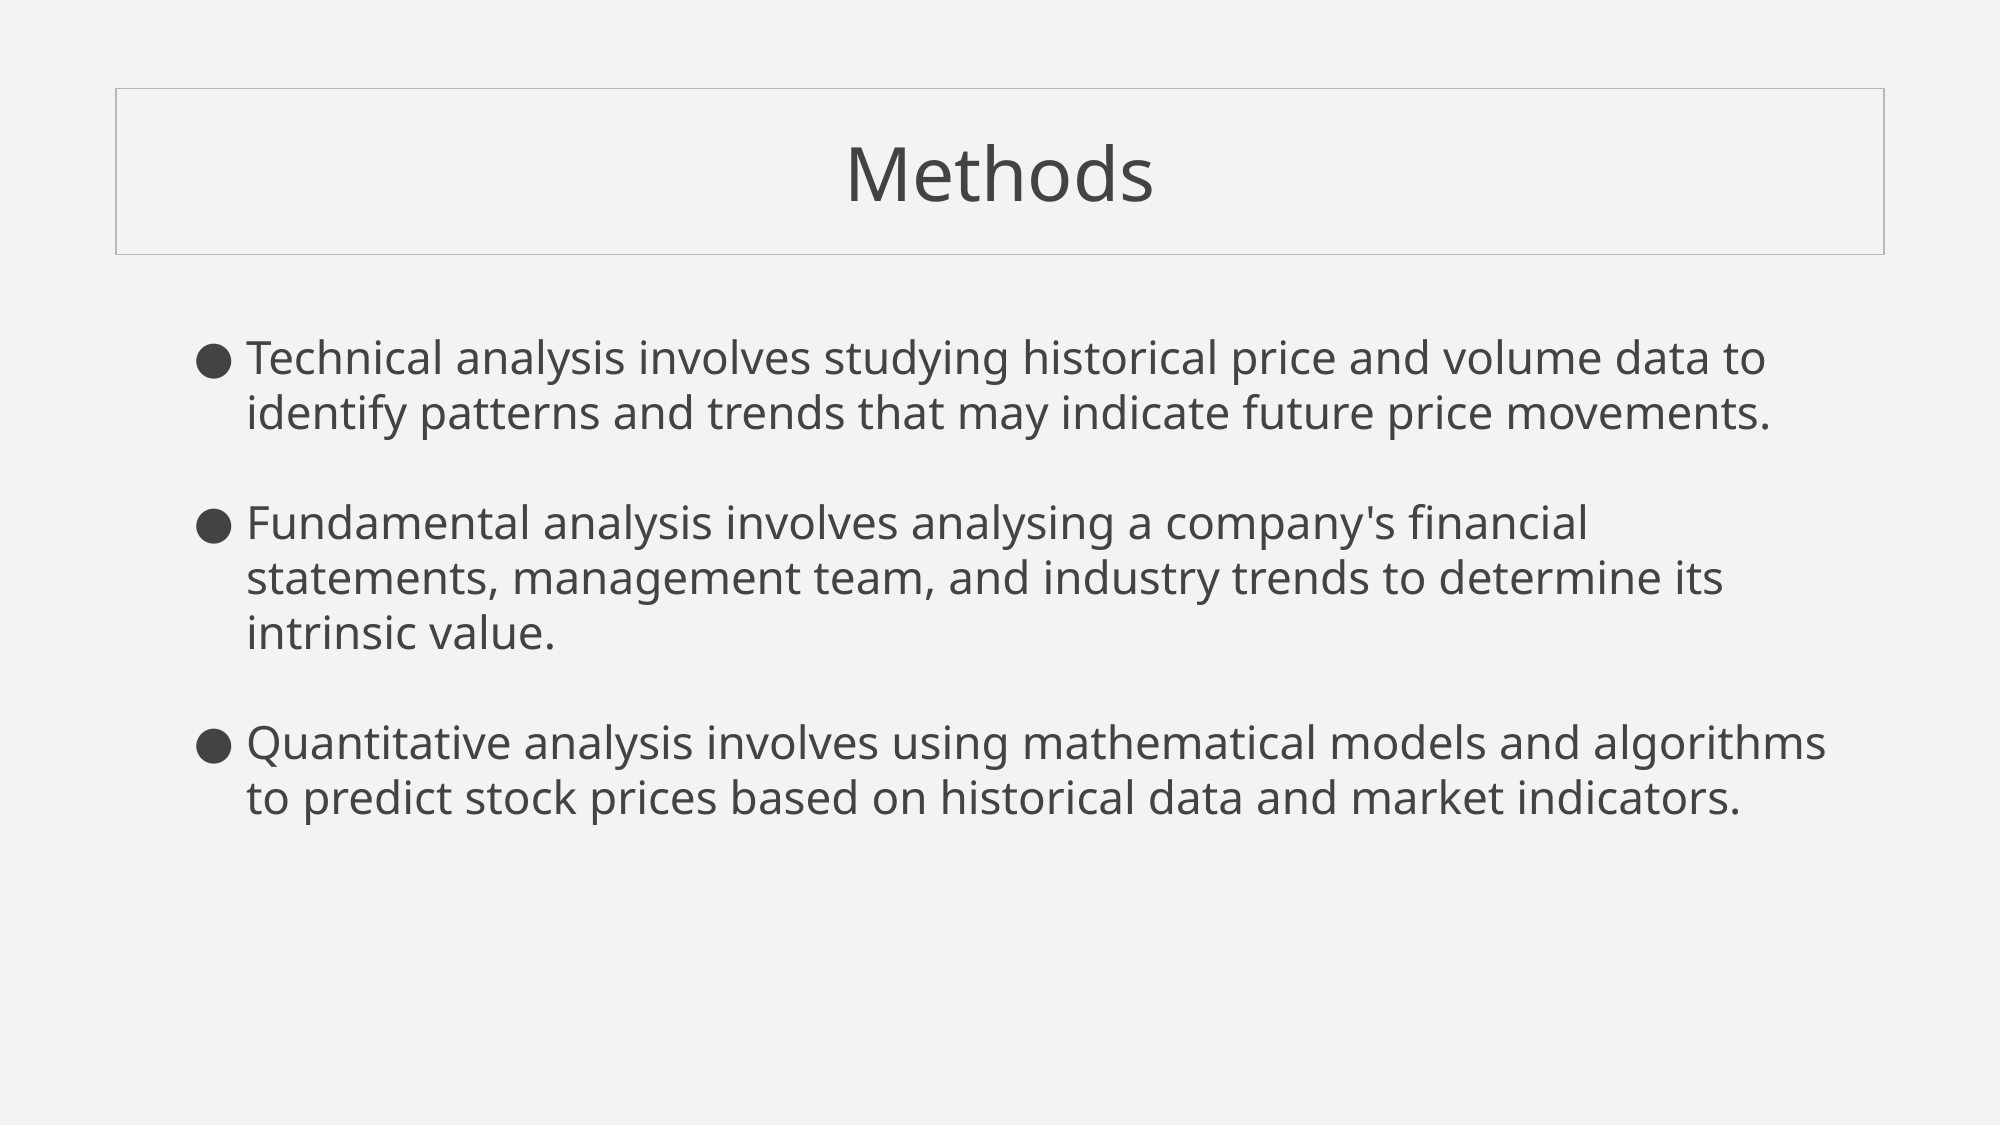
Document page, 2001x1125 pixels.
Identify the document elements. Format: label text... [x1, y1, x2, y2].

title Methods [115, 88, 1885, 255]
list Technical analysis involves studying historical price and volume data to identify patterns and trends that may indicate future price movements. Fundamental analysis involves analysing a company's financial statements, management team, and industry trends to determine its intrinsic value. Quantitative analysis involves using mathematical models and algorithms to predict stock prices based on historical data and market indicators. [156, 313, 1844, 1051]
